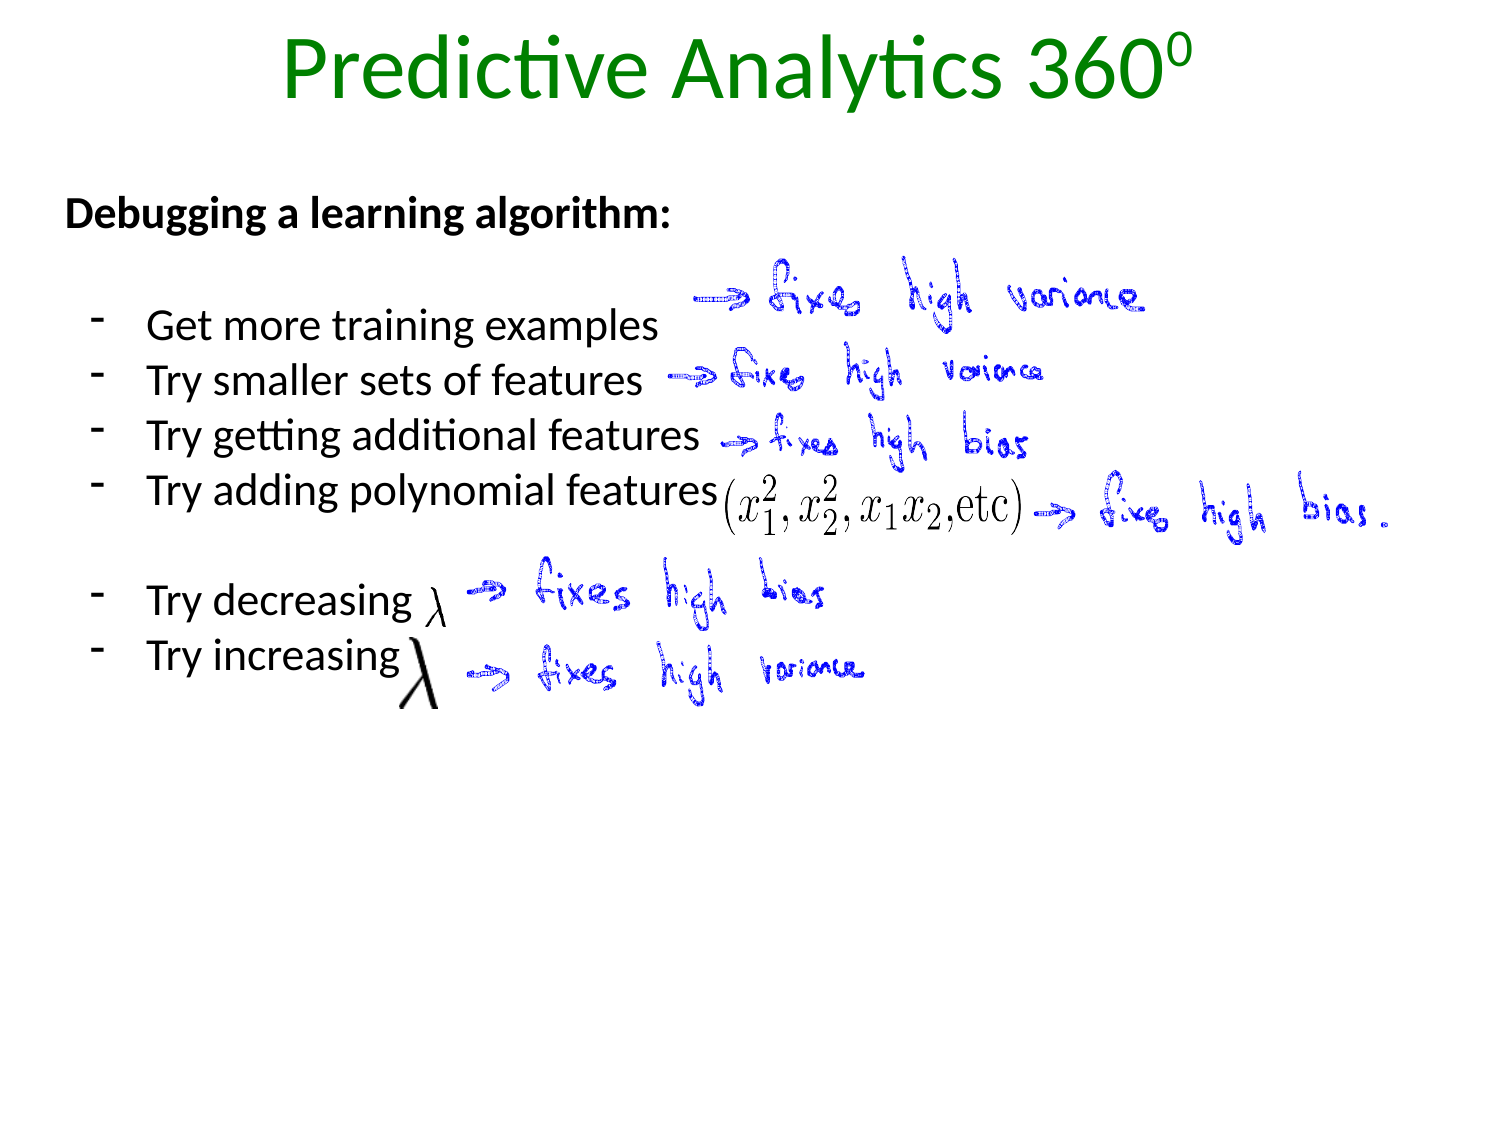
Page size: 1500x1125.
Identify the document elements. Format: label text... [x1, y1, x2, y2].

text_box Predictive Analytics 3600 [99, 0, 1375, 163]
picture [424, 587, 446, 627]
text_box Debugging a learning algorithm: [49, 174, 1413, 245]
picture [462, 249, 1393, 713]
picture [399, 637, 438, 709]
text_box Get more training examples Try smaller sets of features Try getting additional features Try adding polynomial features Try decreasing Try increasing [74, 287, 457, 688]
